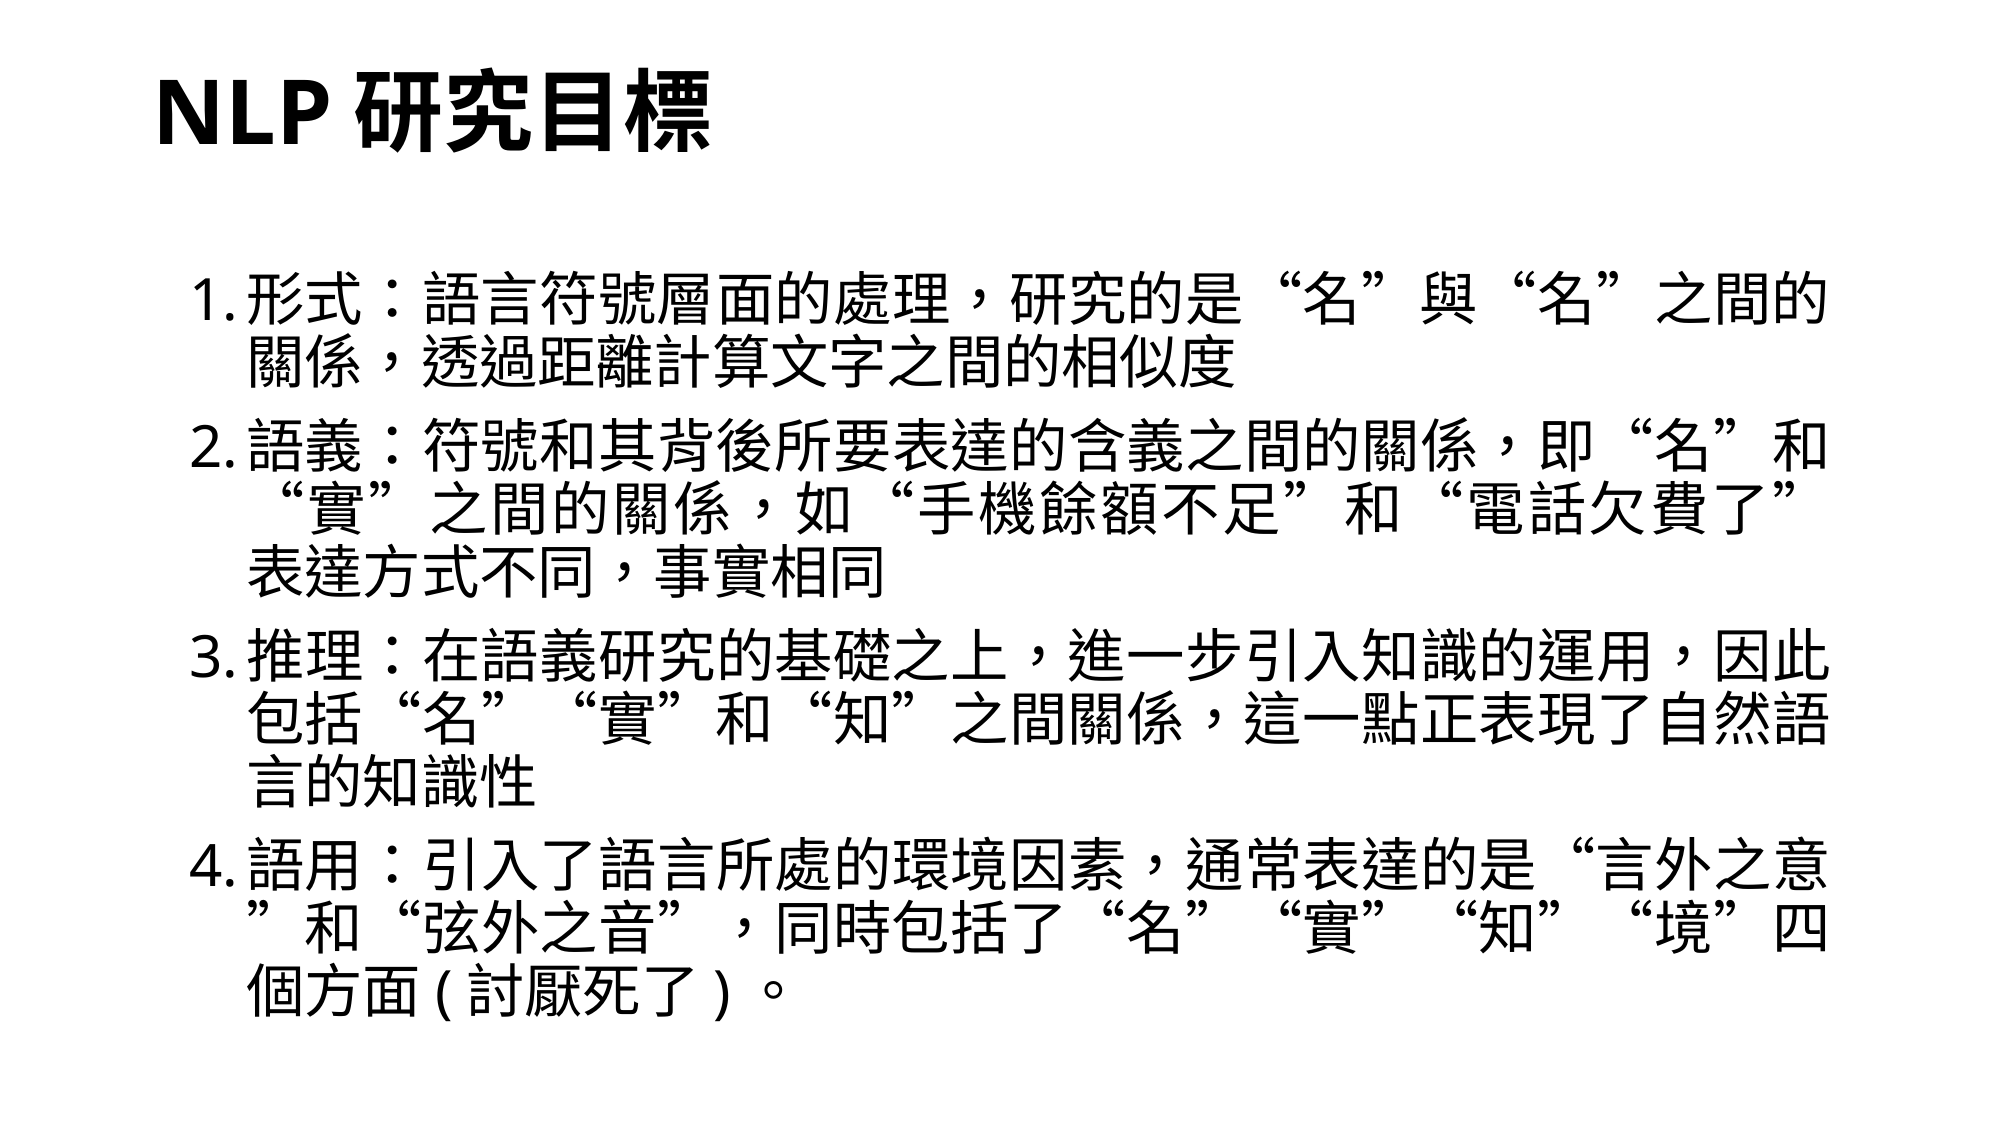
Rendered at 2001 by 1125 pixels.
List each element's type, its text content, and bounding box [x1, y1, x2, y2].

list 形式：語言符號層面的處理，研究的是“名”與“名”之間的關係，透過距離計算文字之間的相似度 語義：符號和其背後所要表達的含義之間的關係，即“名”和“實”之間的關係，如“手機餘額不足”和“電話欠費了” 表達方式不同，事實相同 推理：在語義研究的基礎之上，進一步引入知識的運用，因此包括“名”“實”和“知”之間關係，這一點正表現了自然語言的知識性 語用：引入了語言所處的環境因素，通常表達的是“言外之意”和“弦外之音”，同時包括了“名”“實”“知”“境”四個方面(討厭死了)。 [137, 262, 1846, 1042]
title NLP研究目標 [137, 59, 1863, 172]
